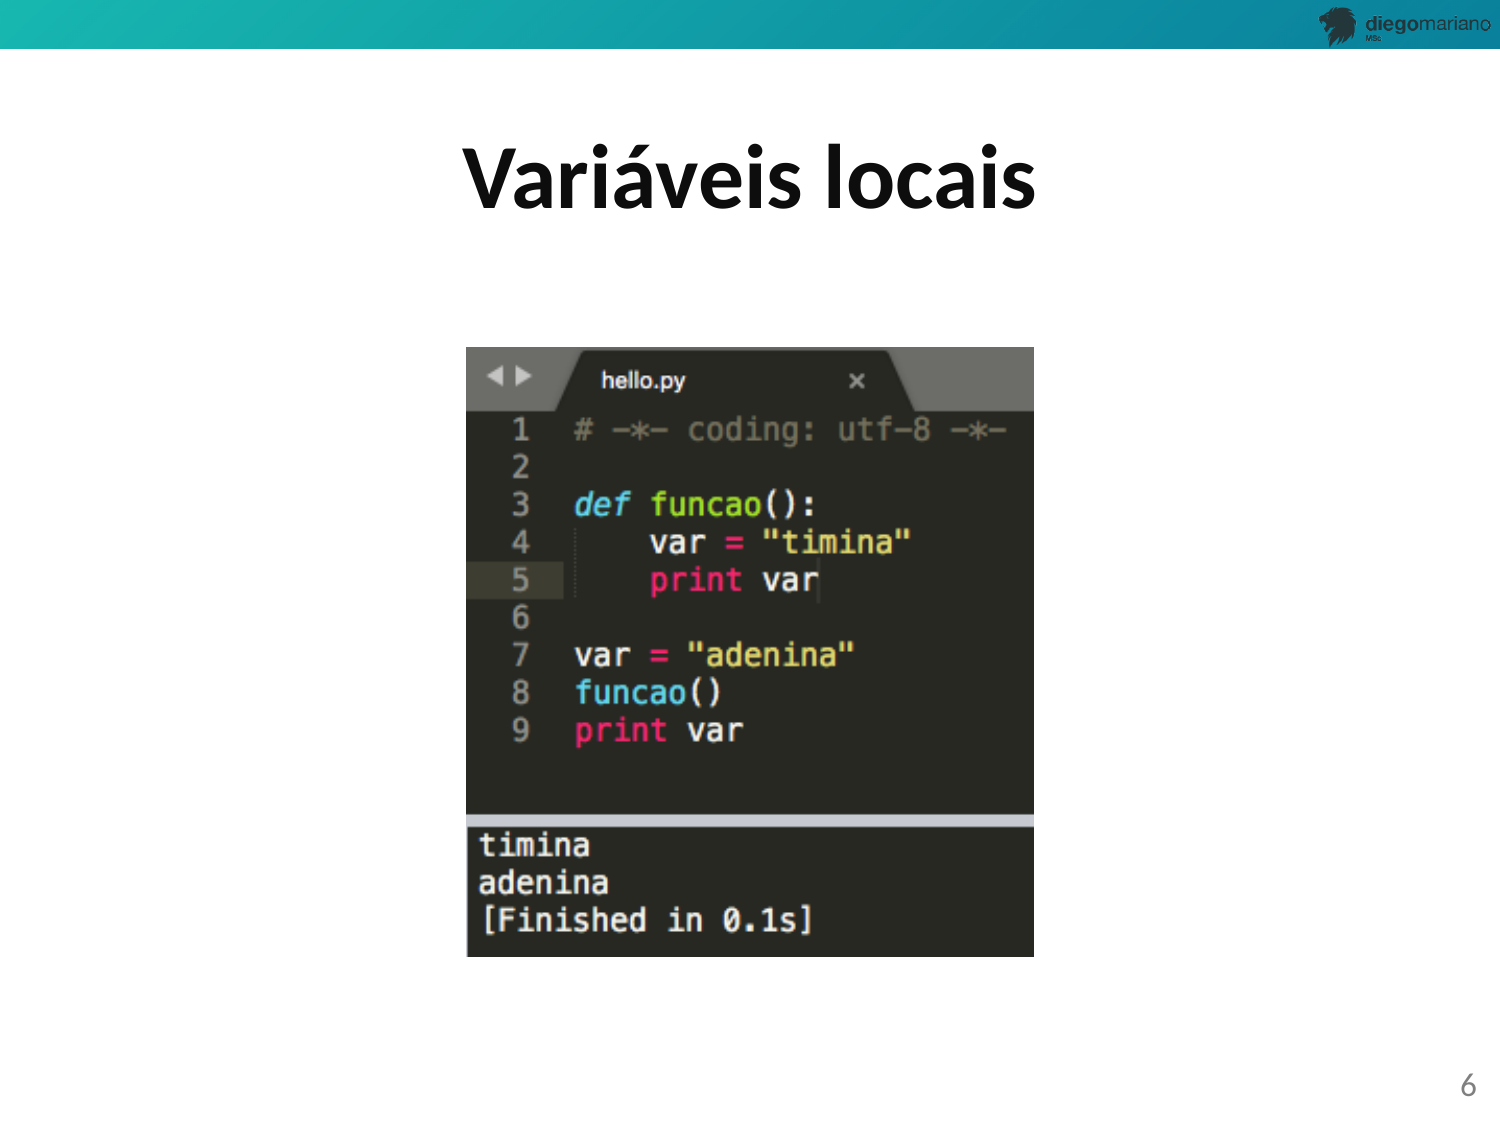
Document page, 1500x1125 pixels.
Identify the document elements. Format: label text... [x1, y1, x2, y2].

slide_number 6 [1141, 1055, 1492, 1116]
title Variáveis locais [75, 78, 1425, 266]
picture [466, 347, 1034, 957]
picture [0, 0, 1500, 49]
